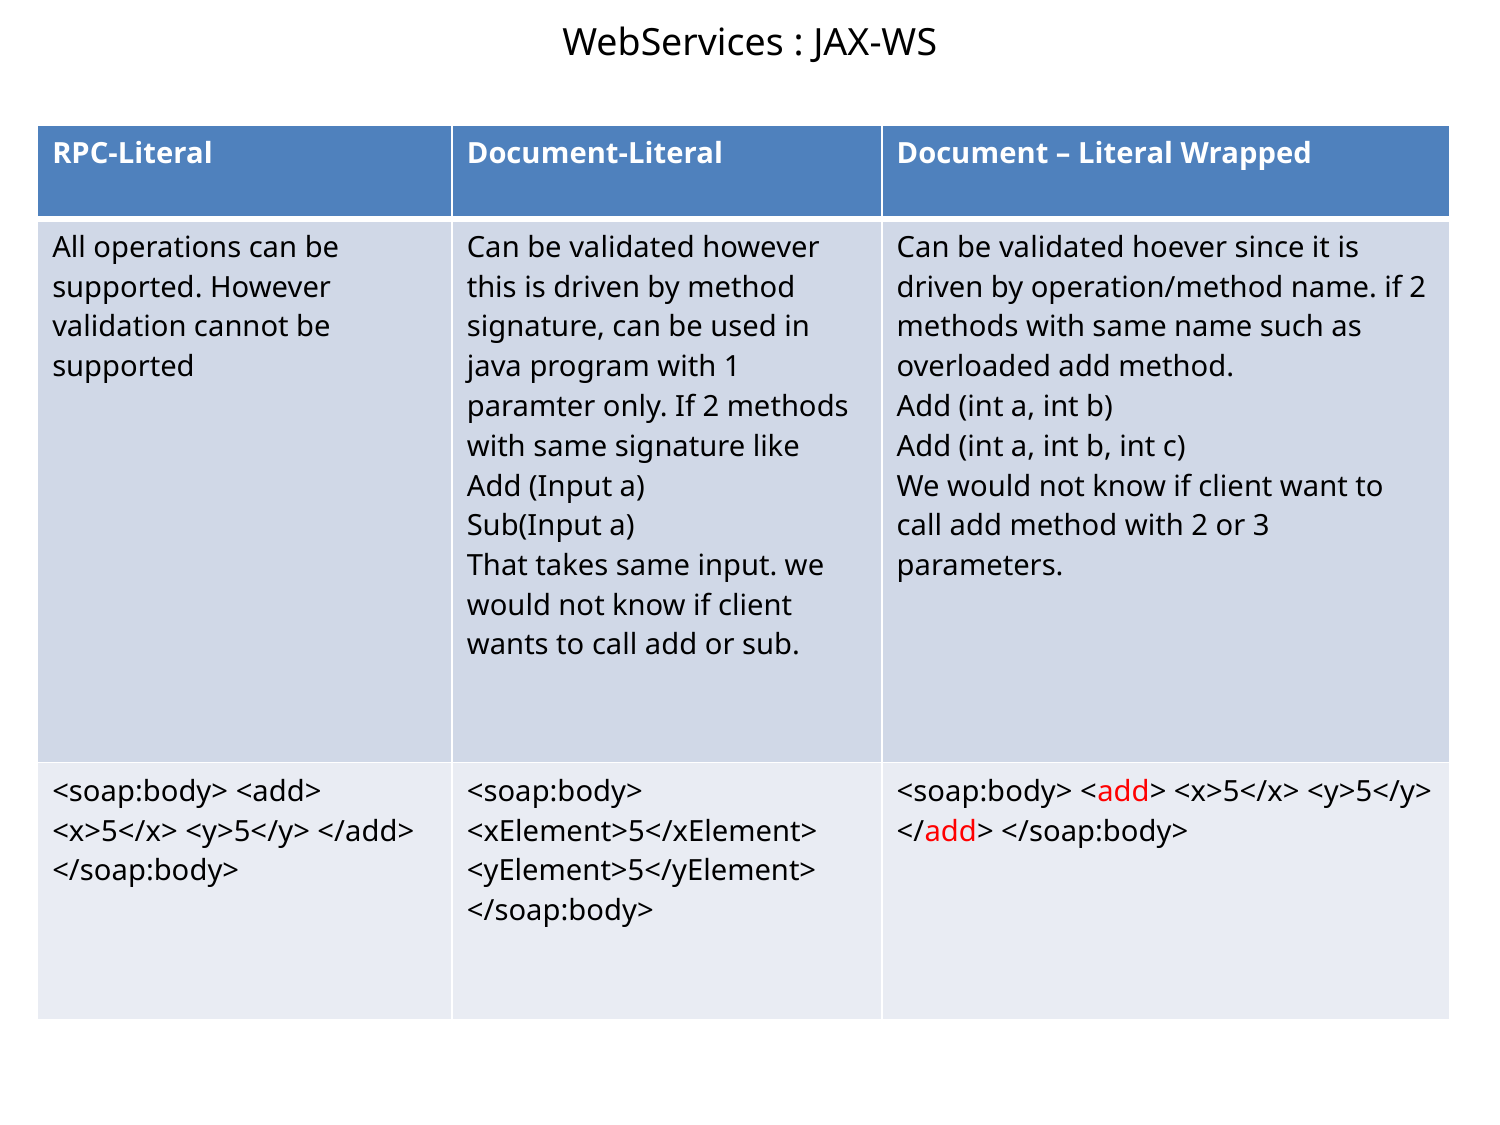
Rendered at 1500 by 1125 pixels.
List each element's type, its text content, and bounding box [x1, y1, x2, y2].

table_cell <soap:body> <xElement>5</xElement> <yElement>5</yElement> </soap:body> [453, 763, 881, 1019]
table_cell <soap:body> <add> <x>5</x> <y>5</y> </add> </soap:body> [38, 763, 451, 1019]
table_header Document-Literal [453, 126, 881, 216]
text_box WebServices : JAX-WS [75, 5, 1425, 75]
table_header Document – Literal Wrapped [883, 126, 1449, 216]
table_cell All operations can be supported. However validation cannot be supported [38, 222, 451, 762]
table_cell <soap:body> <add> <x>5</x> <y>5</y> </add> </soap:body> [883, 763, 1449, 1019]
table_cell Can be validated however this is driven by method signature, can be used in java program with 1 paramter only. If 2 methods with same signature like Add (Input a) Sub(Input a) That takes same input. we would not know if client wants to call add or sub. [453, 222, 881, 762]
table_header RPC-Literal [38, 126, 451, 216]
table_cell Can be validated hoever since it is driven by operation/method name. if 2 methods with same name such as overloaded add method. Add (int a, int b) Add (int a, int b, int c) We would not know if client want to call add method with 2 or 3 parameters. [883, 222, 1449, 762]
